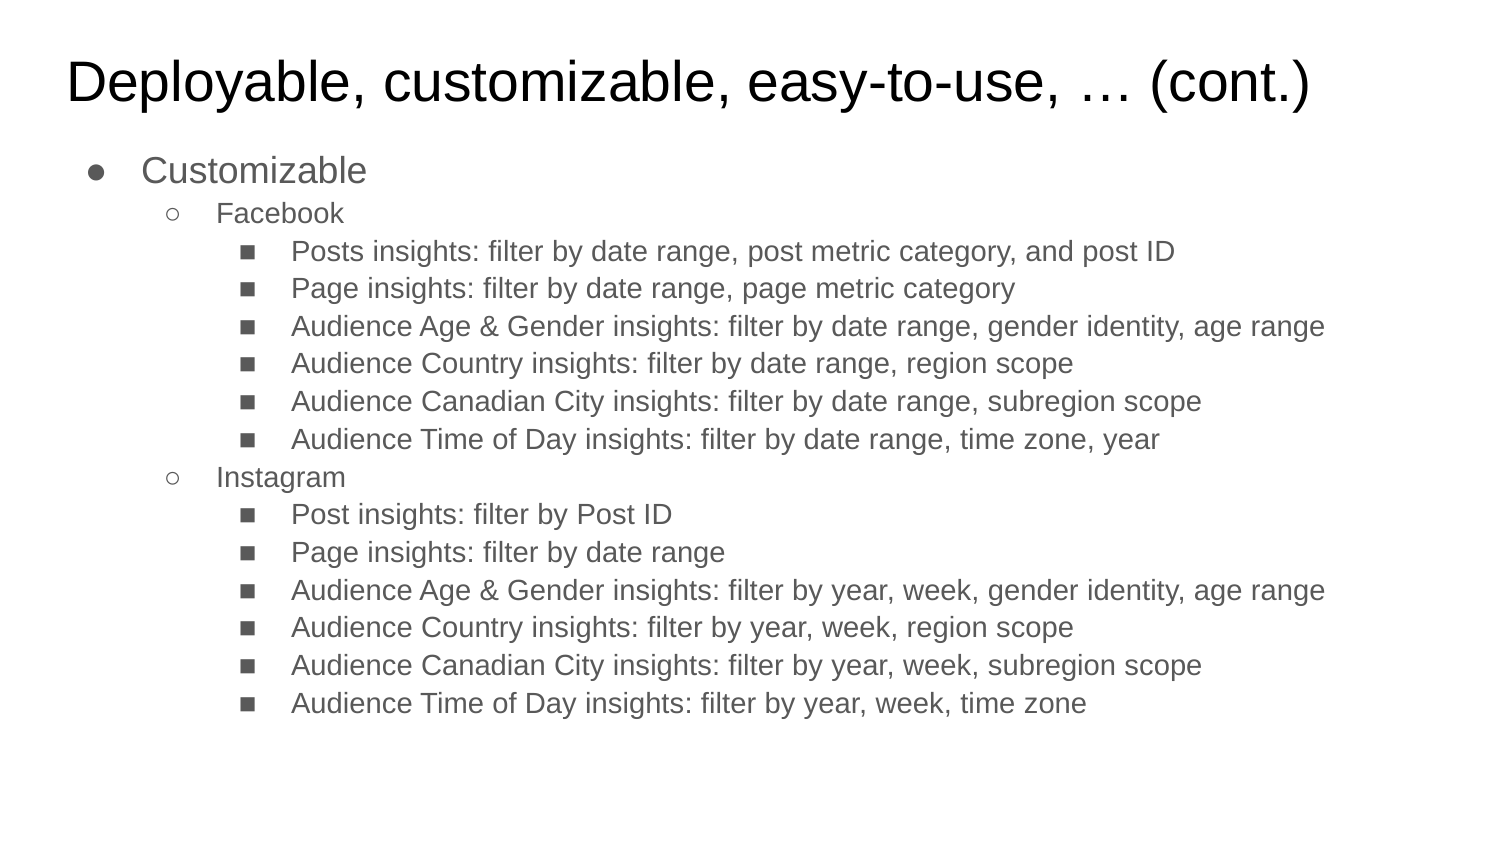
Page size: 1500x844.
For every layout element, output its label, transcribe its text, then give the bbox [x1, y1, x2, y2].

title Deployable, customizable, easy-to-use, … (cont.) [51, 34, 1449, 128]
list Customizable Facebook Posts insights: filter by date range, post metric category, and post ID Page insights: filter by date range, page metric category Audience Age & Gender insights: filter by date range, gender identity, age range Audience Country insights: filter by date range, region scope Audience Canadian City insights: filter by date range, subregion scope Audience Time of Day insights: filter by date range, time zone, year Instagram Post insights: filter by Post ID Page insights: filter by date range Audience Age & Gender insights: filter by year, week, gender identity, age range Audience Country insights: filter by year, week, region scope Audience Canadian City insights: filter by year, week, subregion scope Audience Time of Day insights: filter by year, week, time zone [51, 128, 1449, 806]
